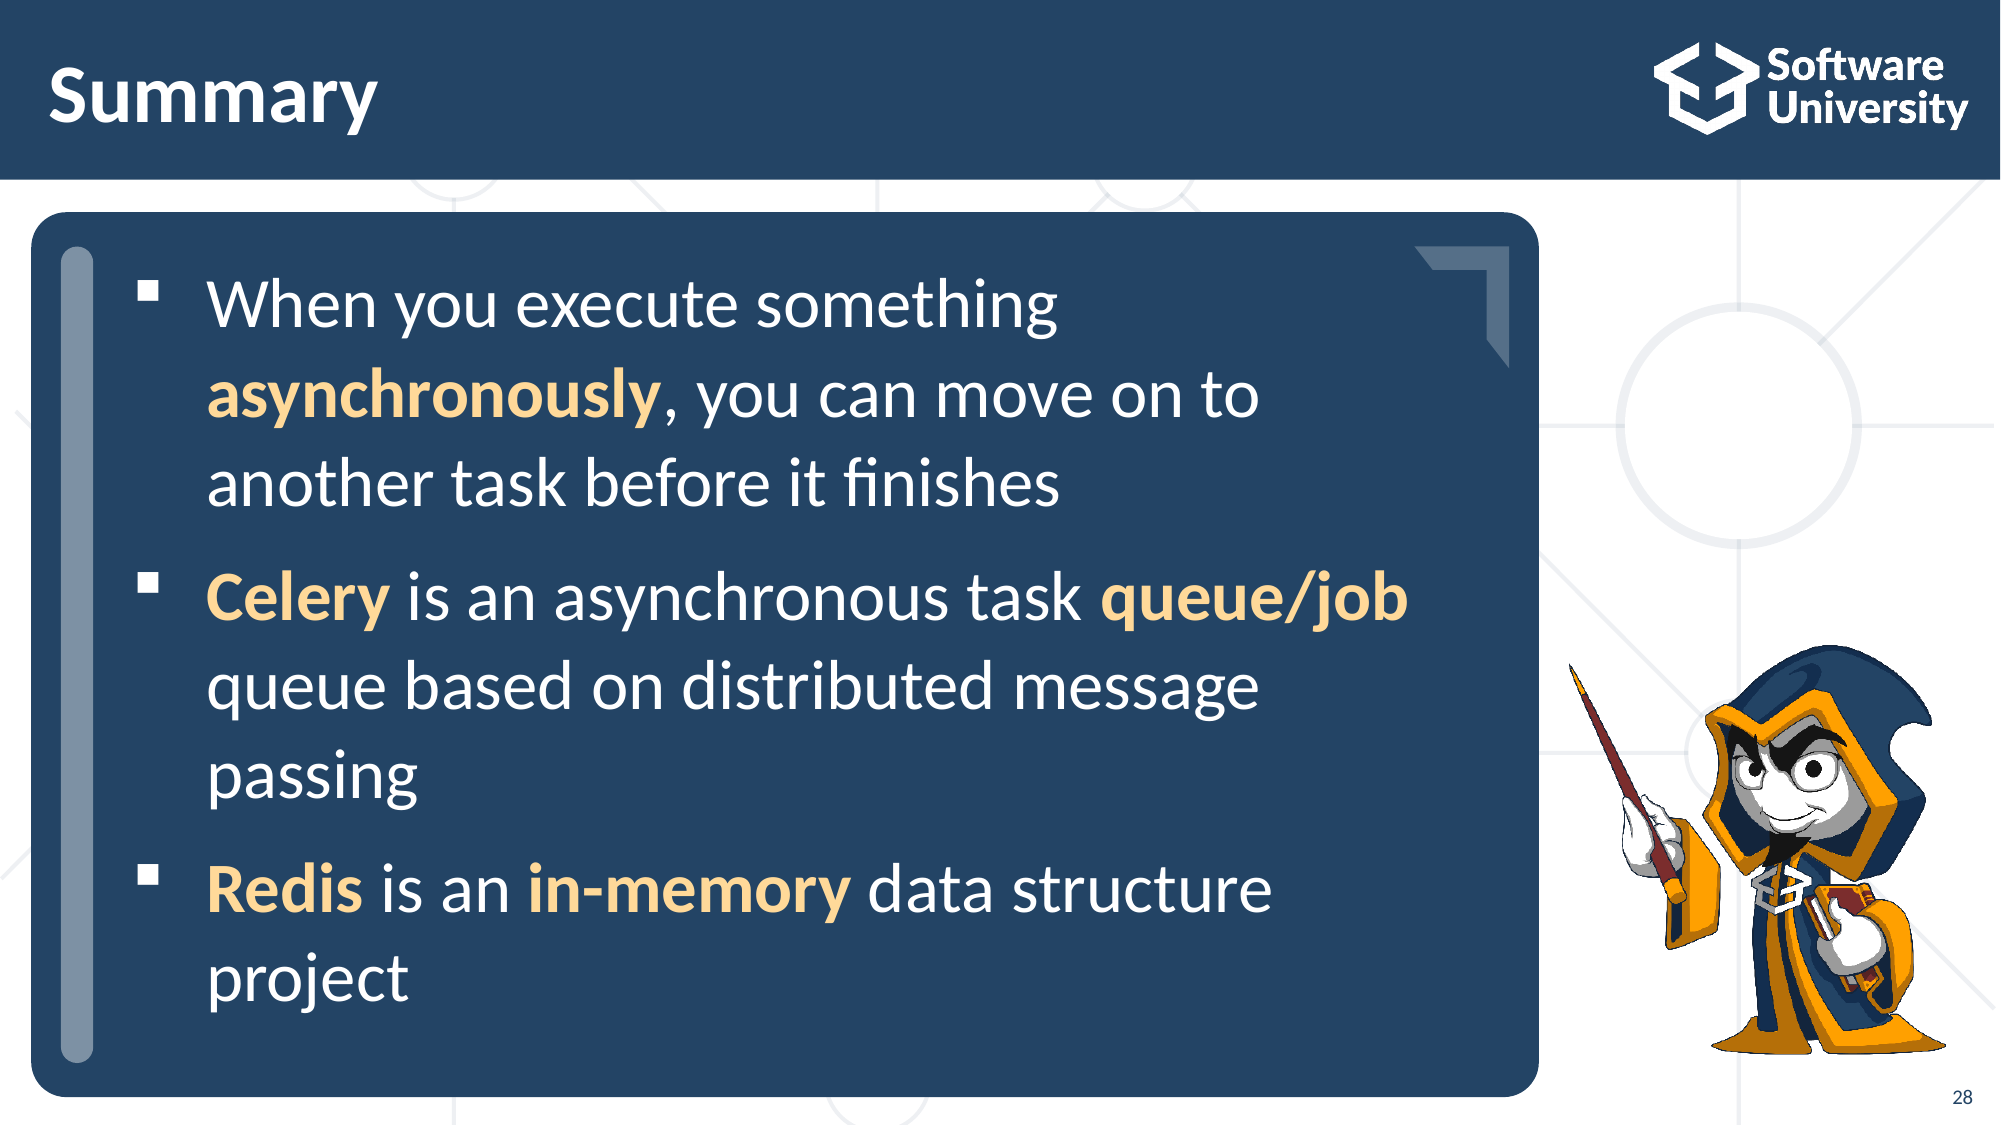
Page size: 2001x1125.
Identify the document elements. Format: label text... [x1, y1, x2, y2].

title Summary [31, 16, 1625, 162]
slide_number 28 [1927, 1067, 1989, 1117]
picture [1654, 42, 1969, 135]
picture [1566, 643, 1947, 1055]
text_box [30, 211, 1540, 1098]
